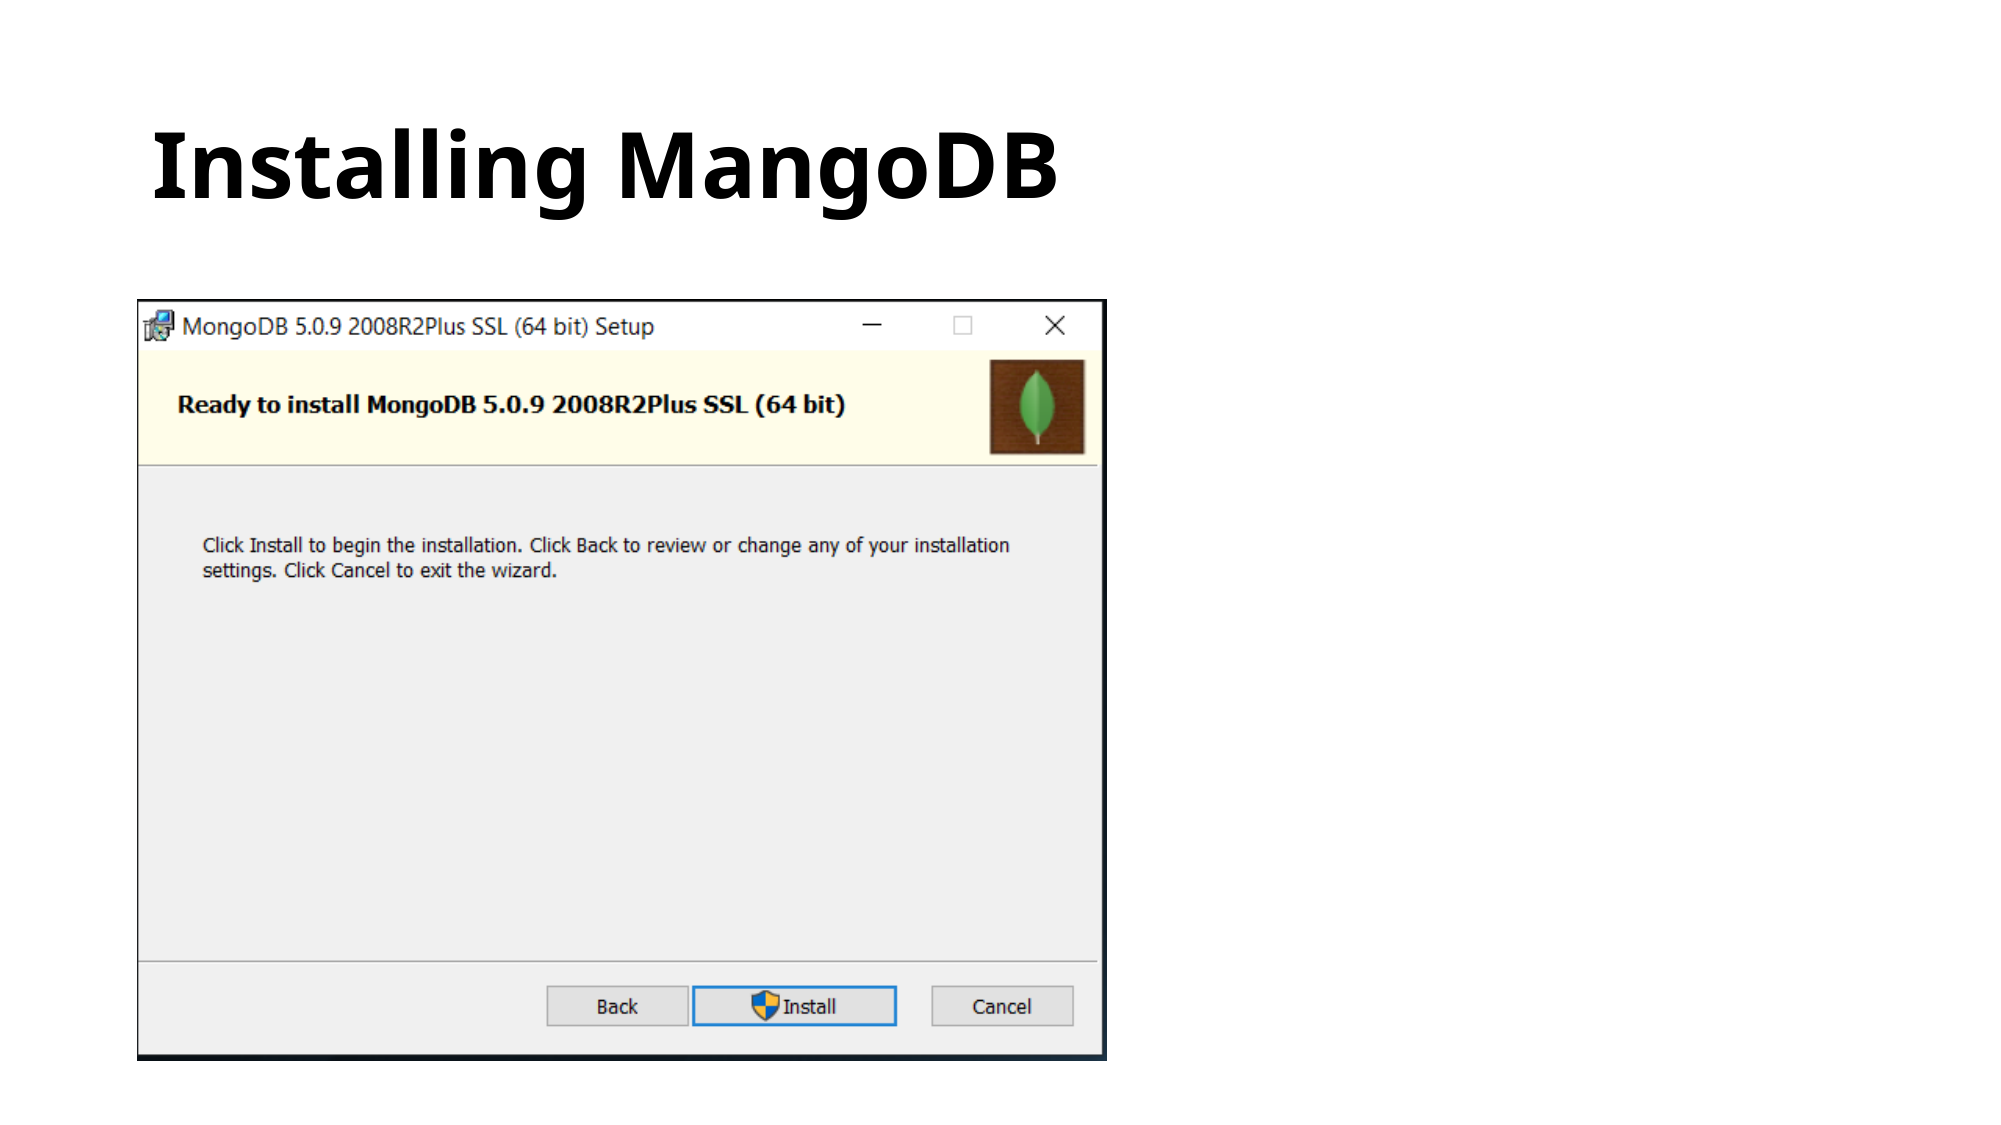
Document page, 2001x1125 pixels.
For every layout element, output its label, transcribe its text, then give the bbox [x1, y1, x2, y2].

title Installing MangoDB [137, 59, 1863, 278]
picture [137, 299, 1107, 1061]
